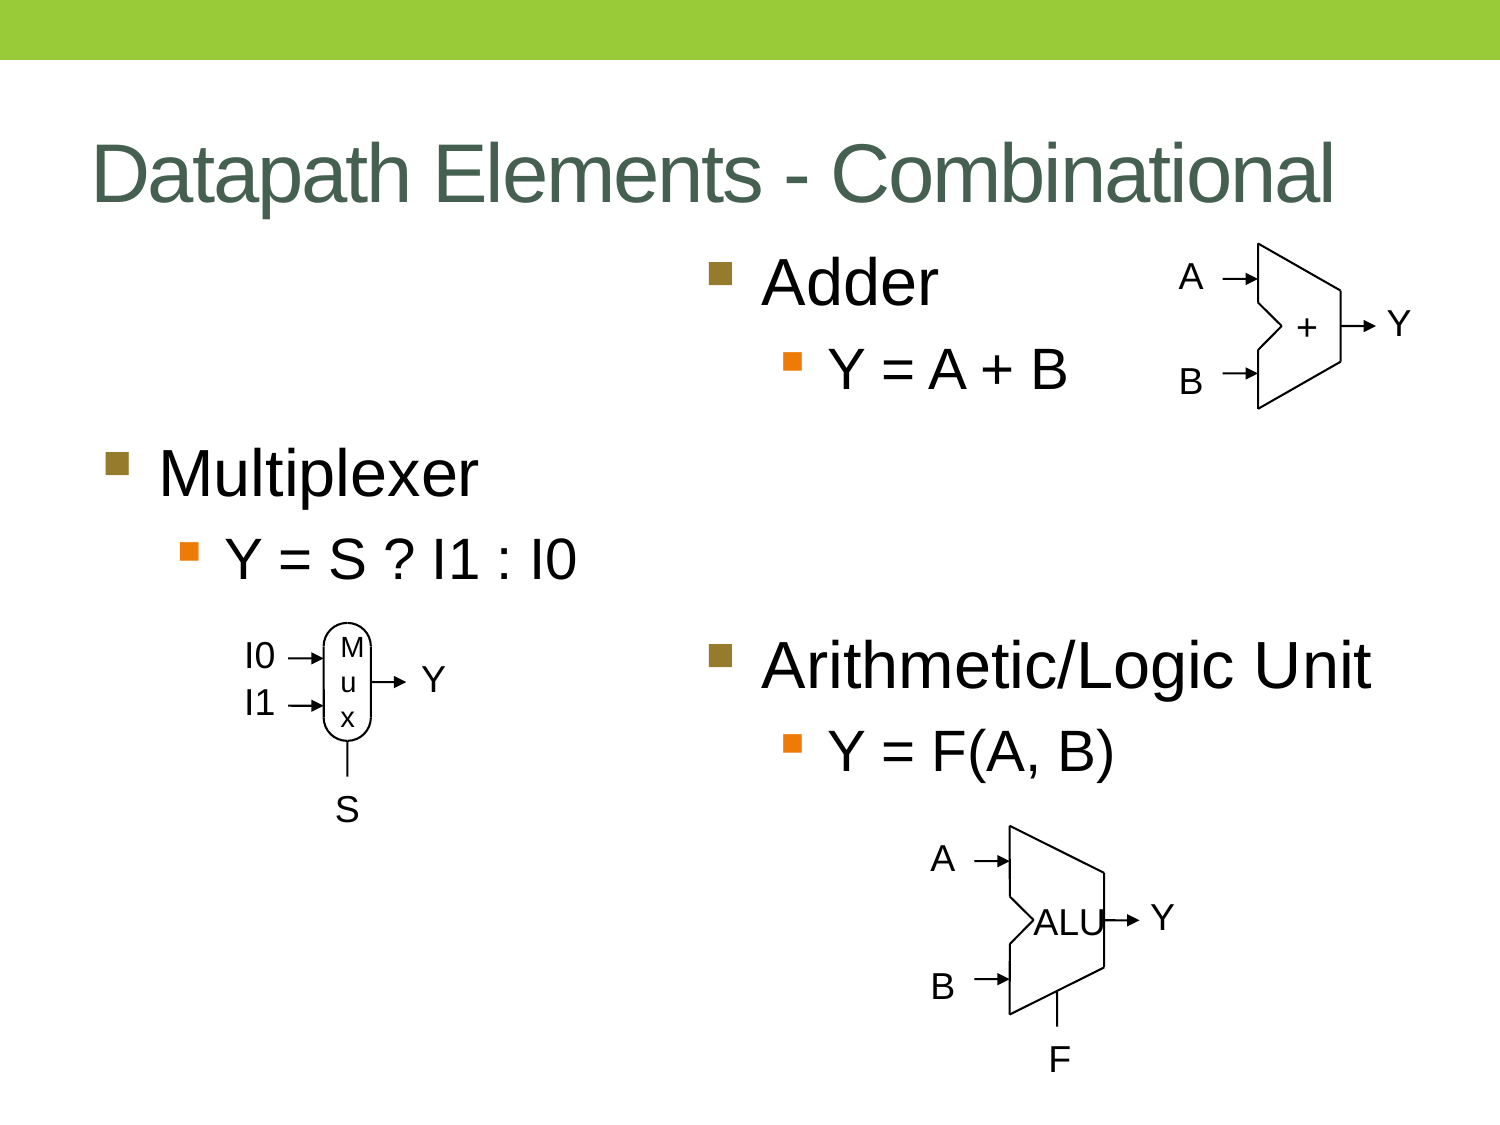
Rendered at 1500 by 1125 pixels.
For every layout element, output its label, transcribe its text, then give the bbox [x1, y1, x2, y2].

text_box Arithmetic/Logic Unit Y = F(A, B) [690, 613, 1400, 827]
text_box Adder Y = A + B [690, 231, 1200, 445]
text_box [1163, 243, 1427, 410]
title Datapath Elements - Combinational [75, 87, 1425, 250]
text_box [228, 622, 462, 838]
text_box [915, 825, 1191, 1088]
text_box Multiplexer Y = S ? I1 : I0 [87, 422, 619, 635]
